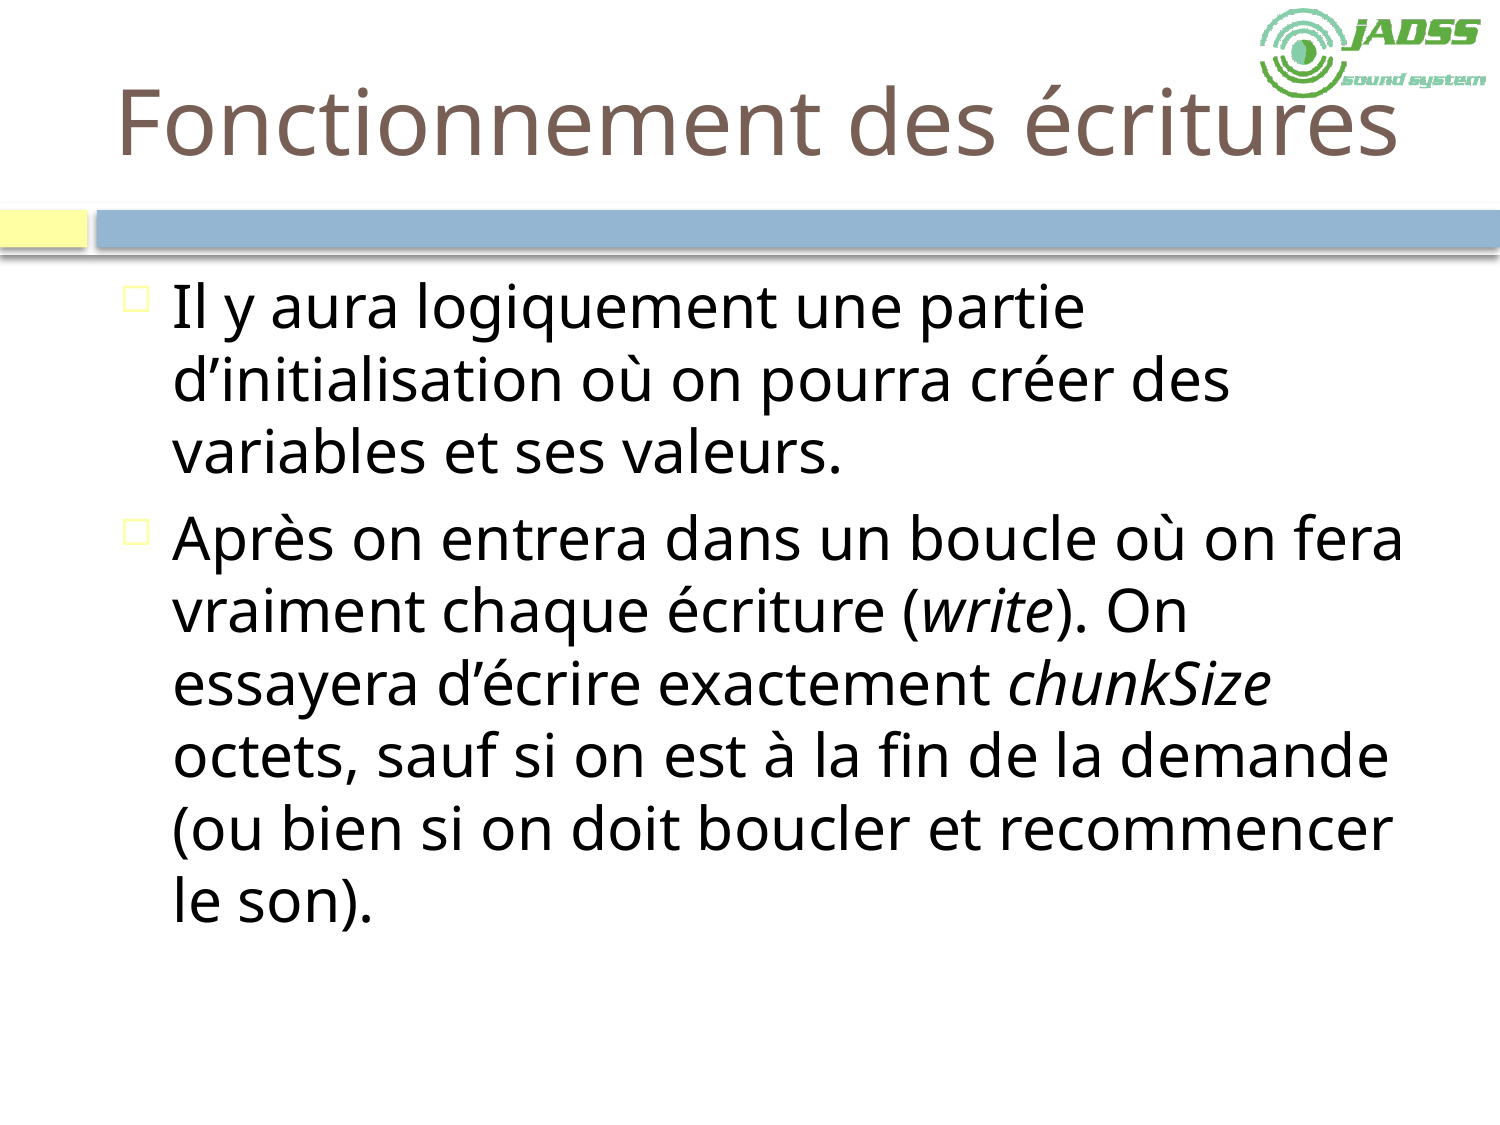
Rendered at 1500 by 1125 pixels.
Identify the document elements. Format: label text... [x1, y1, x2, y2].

title Fonctionnement des écritures [99, 37, 1438, 200]
picture [1253, 0, 1500, 108]
list Il y aura logiquement une partie d’initialisation où on pourra créer des variables et ses valeurs. Après on entrera dans un boucle où on fera vraiment chaque écriture (write). On essayera d’écrire exactement chunkSize octets, sauf si on est à la fin de la demande (ou bien si on doit boucler et recommencer le son). [105, 260, 1433, 1011]
